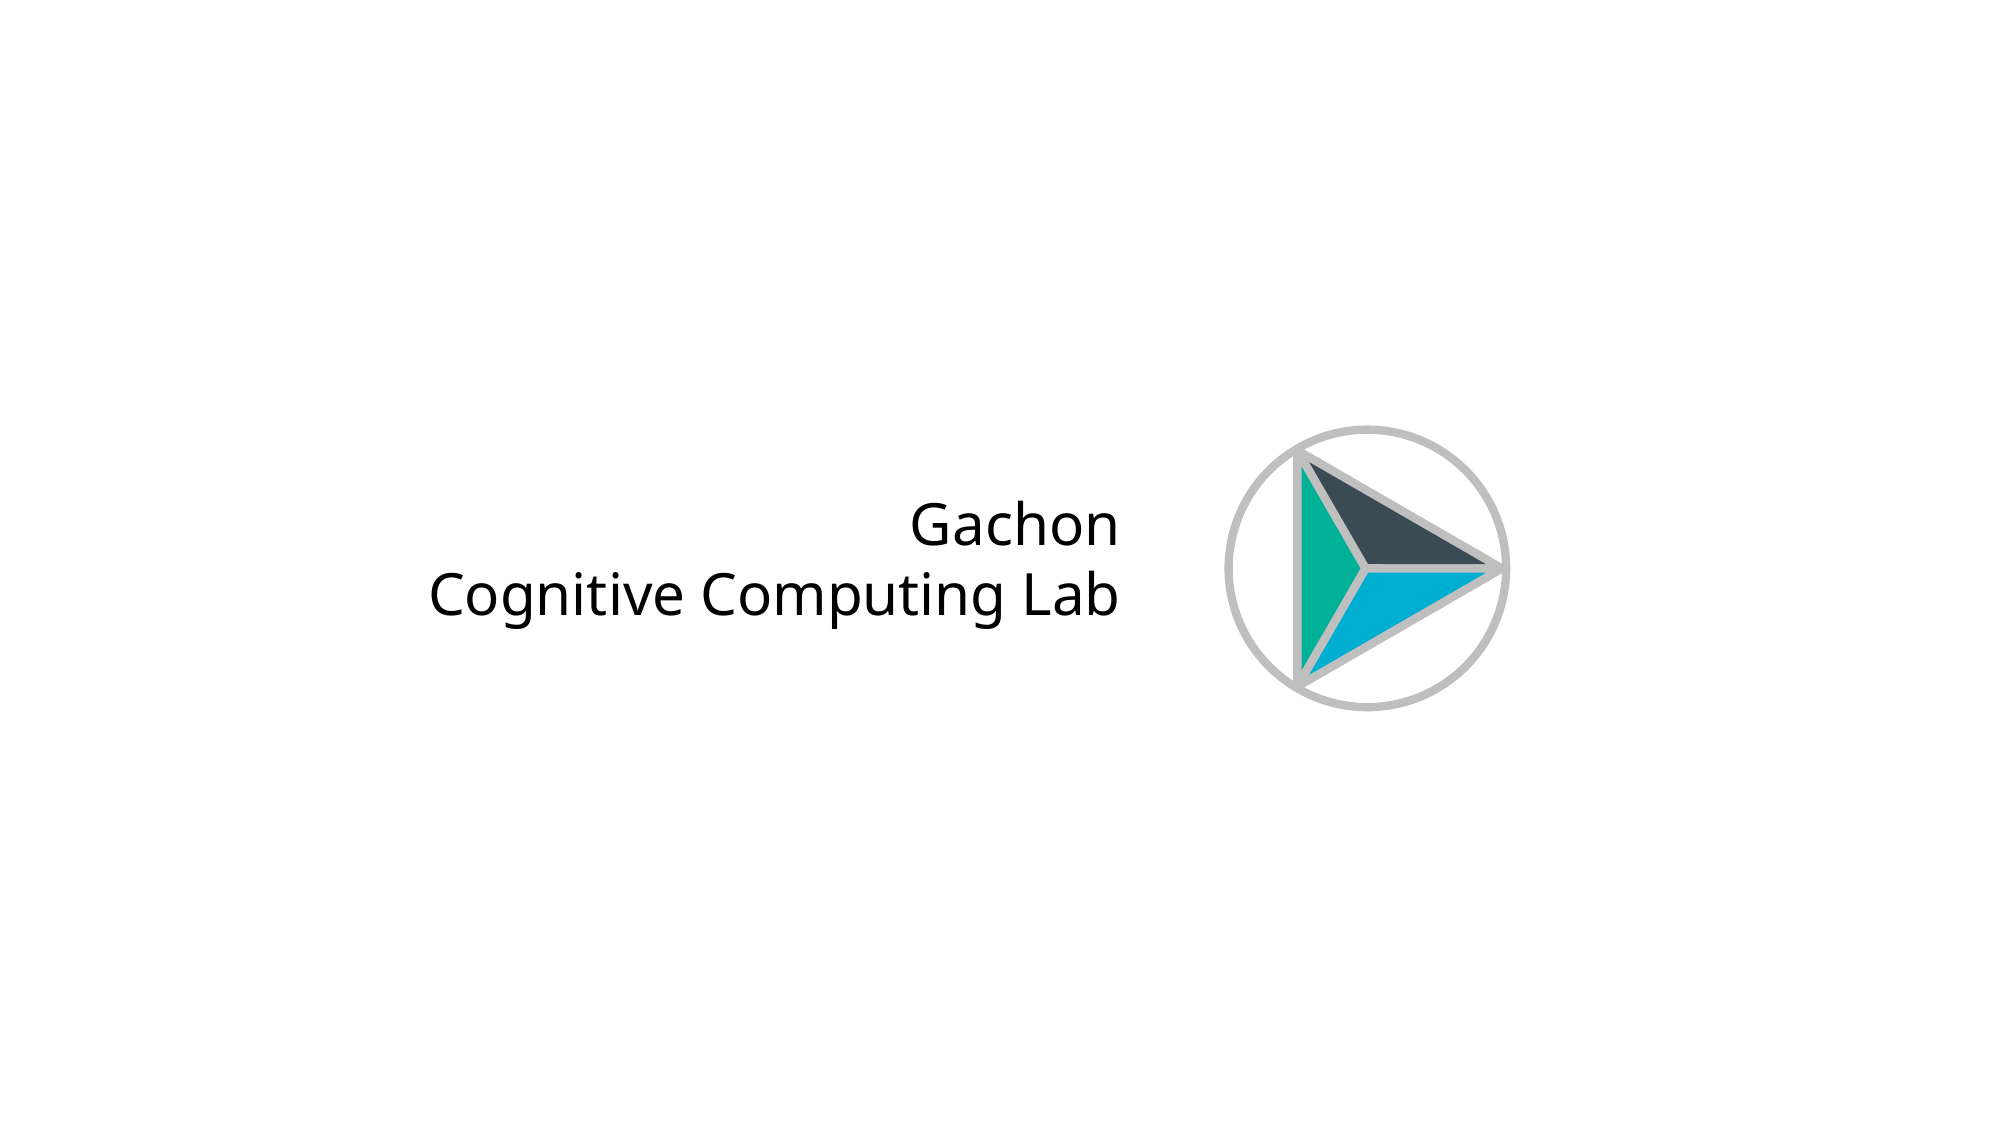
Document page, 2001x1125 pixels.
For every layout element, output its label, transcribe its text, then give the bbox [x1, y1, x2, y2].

text_box Gachon Cognitive Computing Lab [413, 480, 1136, 635]
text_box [1228, 429, 1507, 708]
